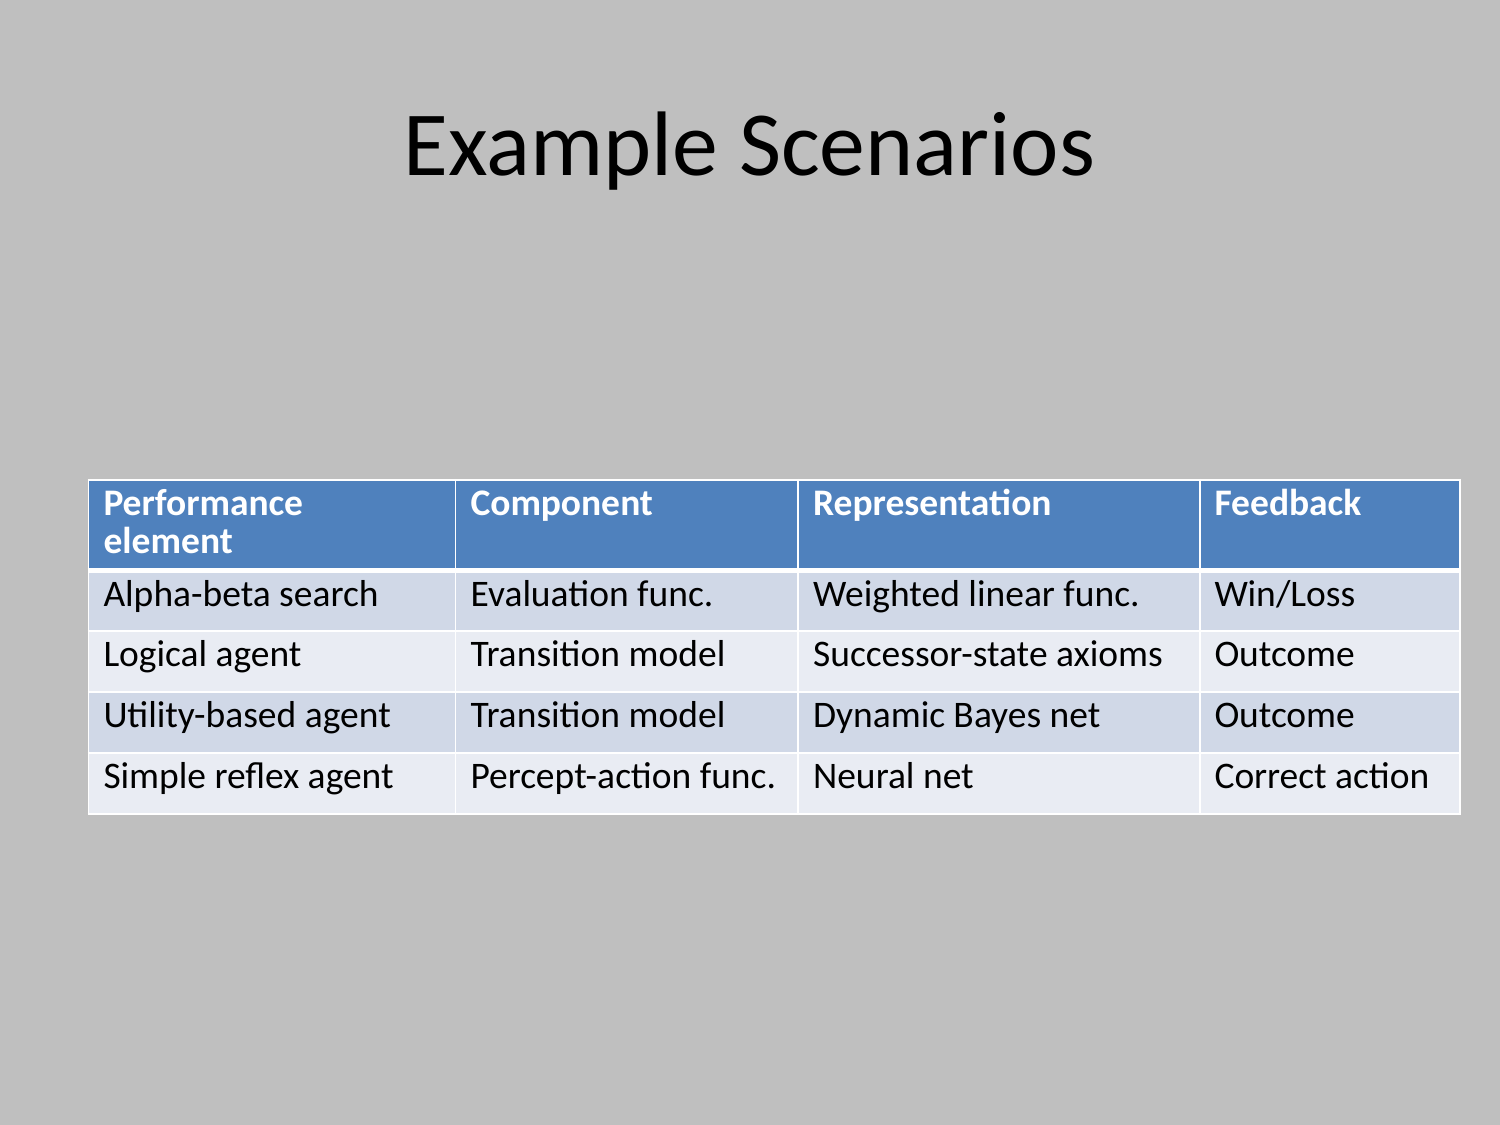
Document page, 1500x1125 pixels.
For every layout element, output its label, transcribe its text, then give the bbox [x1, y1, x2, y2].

table_cell Successor-state axioms [799, 632, 1199, 691]
table_cell Dynamic Bayes net [799, 693, 1199, 752]
table_cell Weighted linear func. [799, 573, 1199, 630]
table_cell Transition model [456, 693, 797, 752]
table_header Feedback [1201, 481, 1459, 568]
table_cell Neural net [799, 754, 1199, 813]
table_cell Utility-based agent [89, 693, 455, 752]
table_header Performance element [89, 481, 455, 568]
table_cell Transition model [456, 632, 797, 691]
table_cell Outcome [1201, 693, 1459, 752]
table_cell Correct action [1201, 754, 1459, 813]
table_cell Evaluation func. [456, 573, 797, 630]
table_header Component [456, 481, 797, 568]
title Example Scenarios [75, 45, 1425, 233]
table_cell Win/Loss [1201, 573, 1459, 630]
table_cell Percept-action func. [456, 754, 797, 813]
table_cell Simple reflex agent [89, 754, 455, 813]
table_cell Alpha-beta search [89, 573, 455, 630]
table_cell Outcome [1201, 632, 1459, 691]
table_header Representation [799, 481, 1199, 568]
table_cell Logical agent [89, 632, 455, 691]
